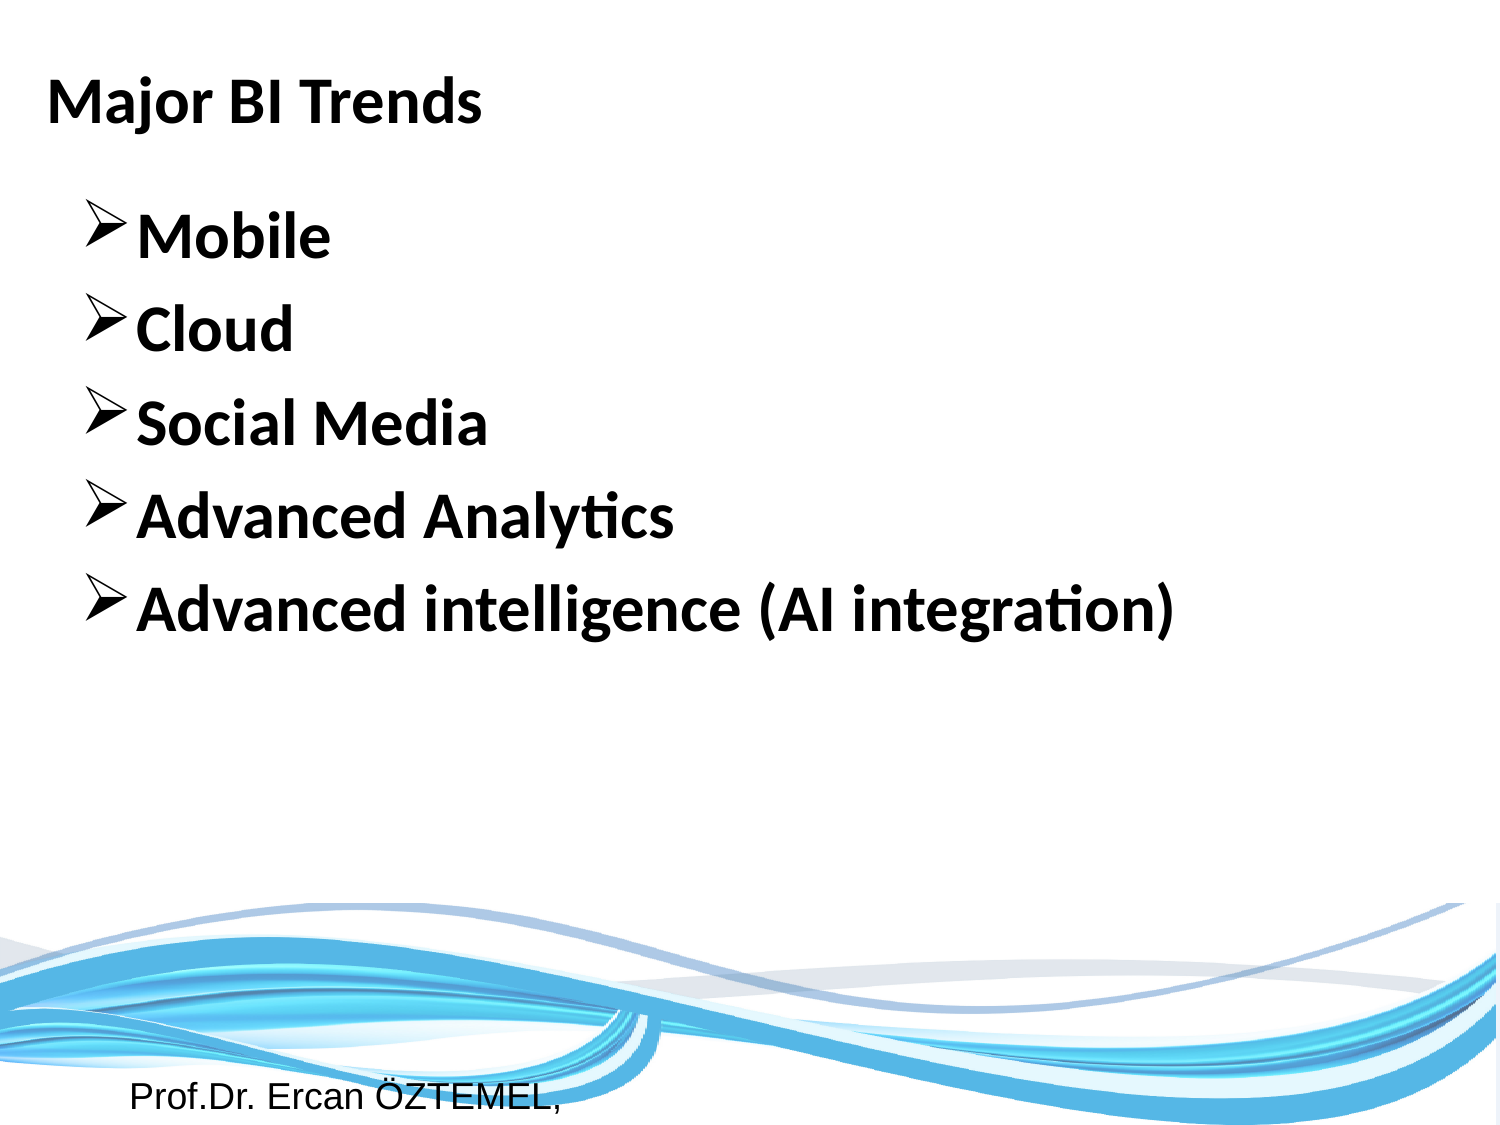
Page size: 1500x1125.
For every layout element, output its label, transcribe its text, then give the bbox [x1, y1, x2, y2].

picture [0, 903, 1500, 1125]
title Major BI Trends [30, 56, 1382, 138]
list Mobile Cloud Social Media Advanced Analytics Advanced intelligence (AI integration) [64, 184, 1416, 681]
